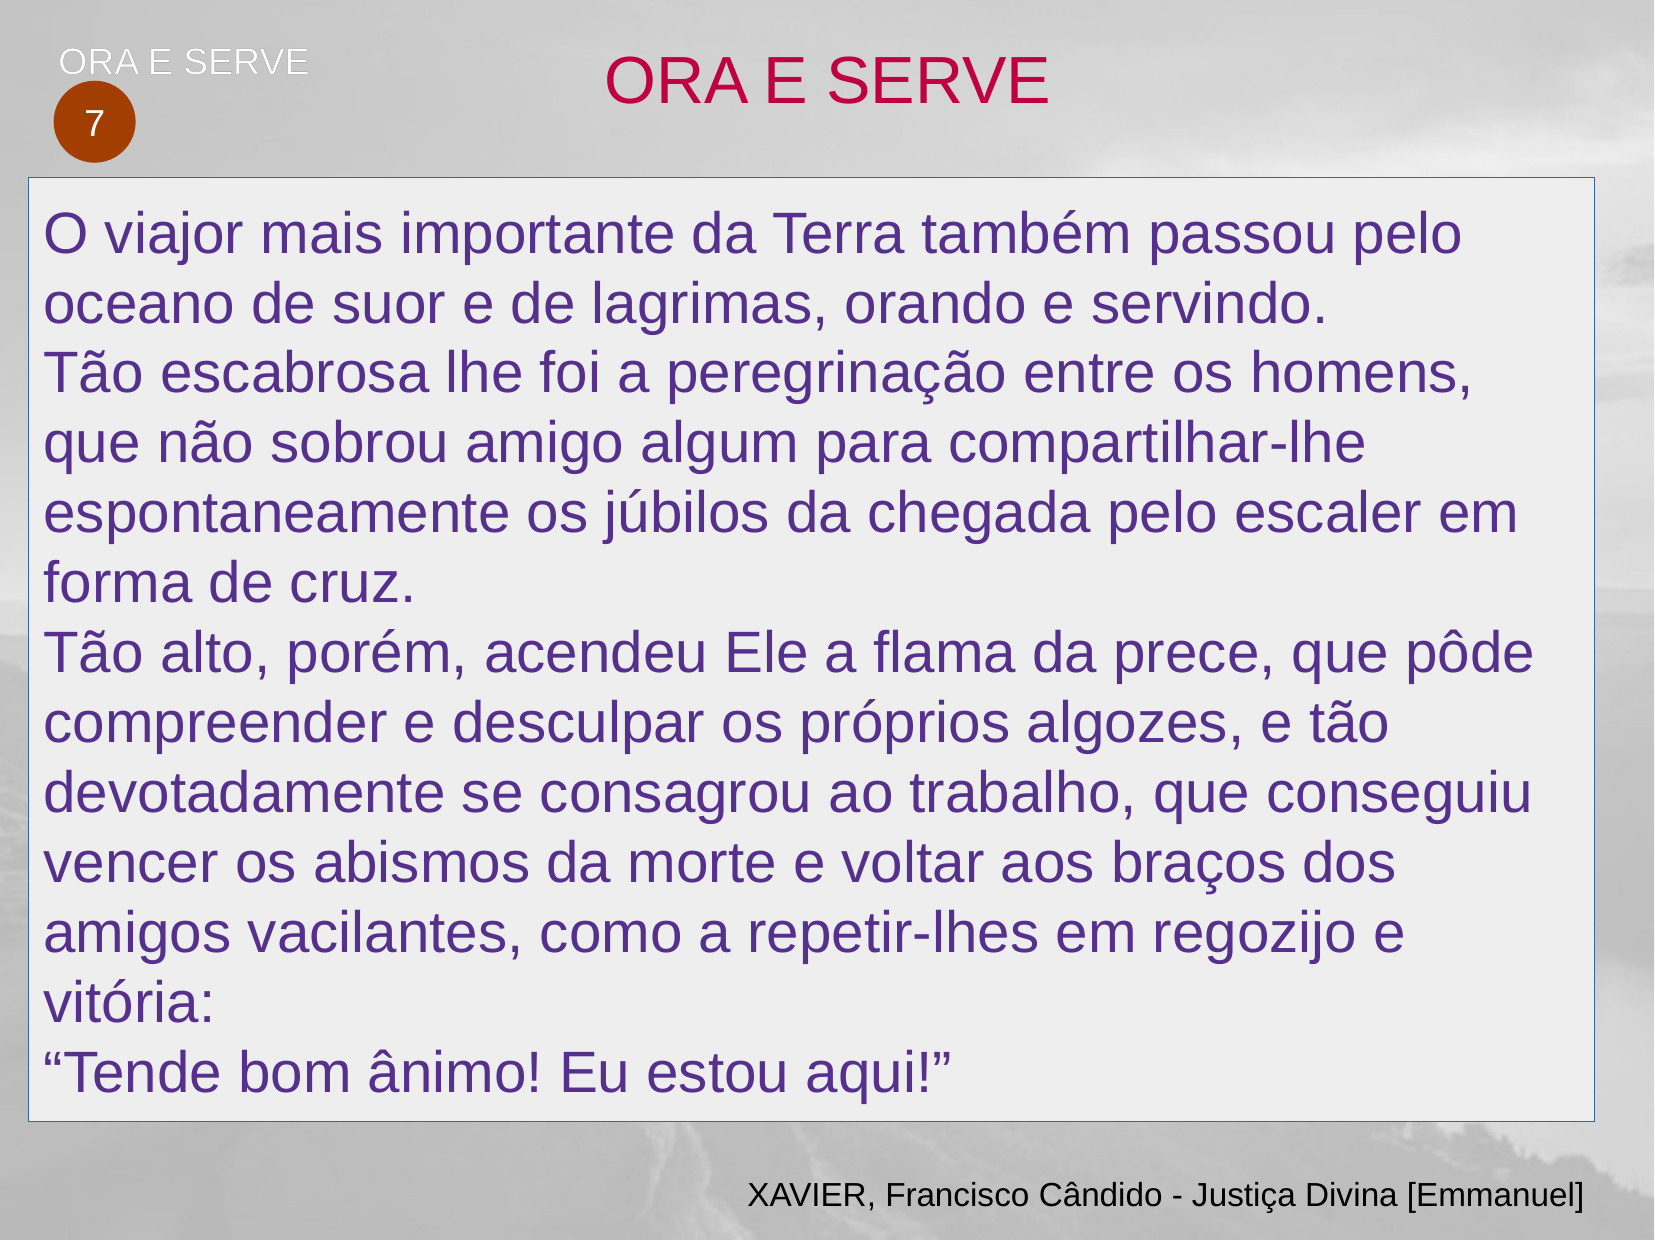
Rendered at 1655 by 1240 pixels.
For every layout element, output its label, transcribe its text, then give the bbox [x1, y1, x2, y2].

picture [0, 0, 1655, 1240]
text_box ORA E SERVE [43, 29, 325, 87]
text_box O viajor mais importante da Terra também passou pelo oceano de suor e de lagrimas, orando e servindo. Tão escabrosa lhe foi a peregrinação entre os homens, que não sobrou amigo algum para compartilhar-lhe espontaneamente os júbilos da chegada pelo escaler em forma de cruz. Tão alto, porém, acendeu Ele a flama da prece, que pôde compreender e desculpar os próprios algozes, e tão devotadamente se consagrou ao trabalho, que conseguiu vencer os abismos da morte e voltar aos braços dos amigos vacilantes, como a repetir-lhes em regozijo e vitória: “Tende bom ânimo! Eu estou aqui!” [28, 177, 1595, 1122]
text_box ORA E SERVE [589, 29, 1067, 120]
text_box 7 [53, 80, 137, 164]
text_box XAVIER, Francisco Cândido - Justiça Divina [Emmanuel] [732, 1166, 1624, 1218]
